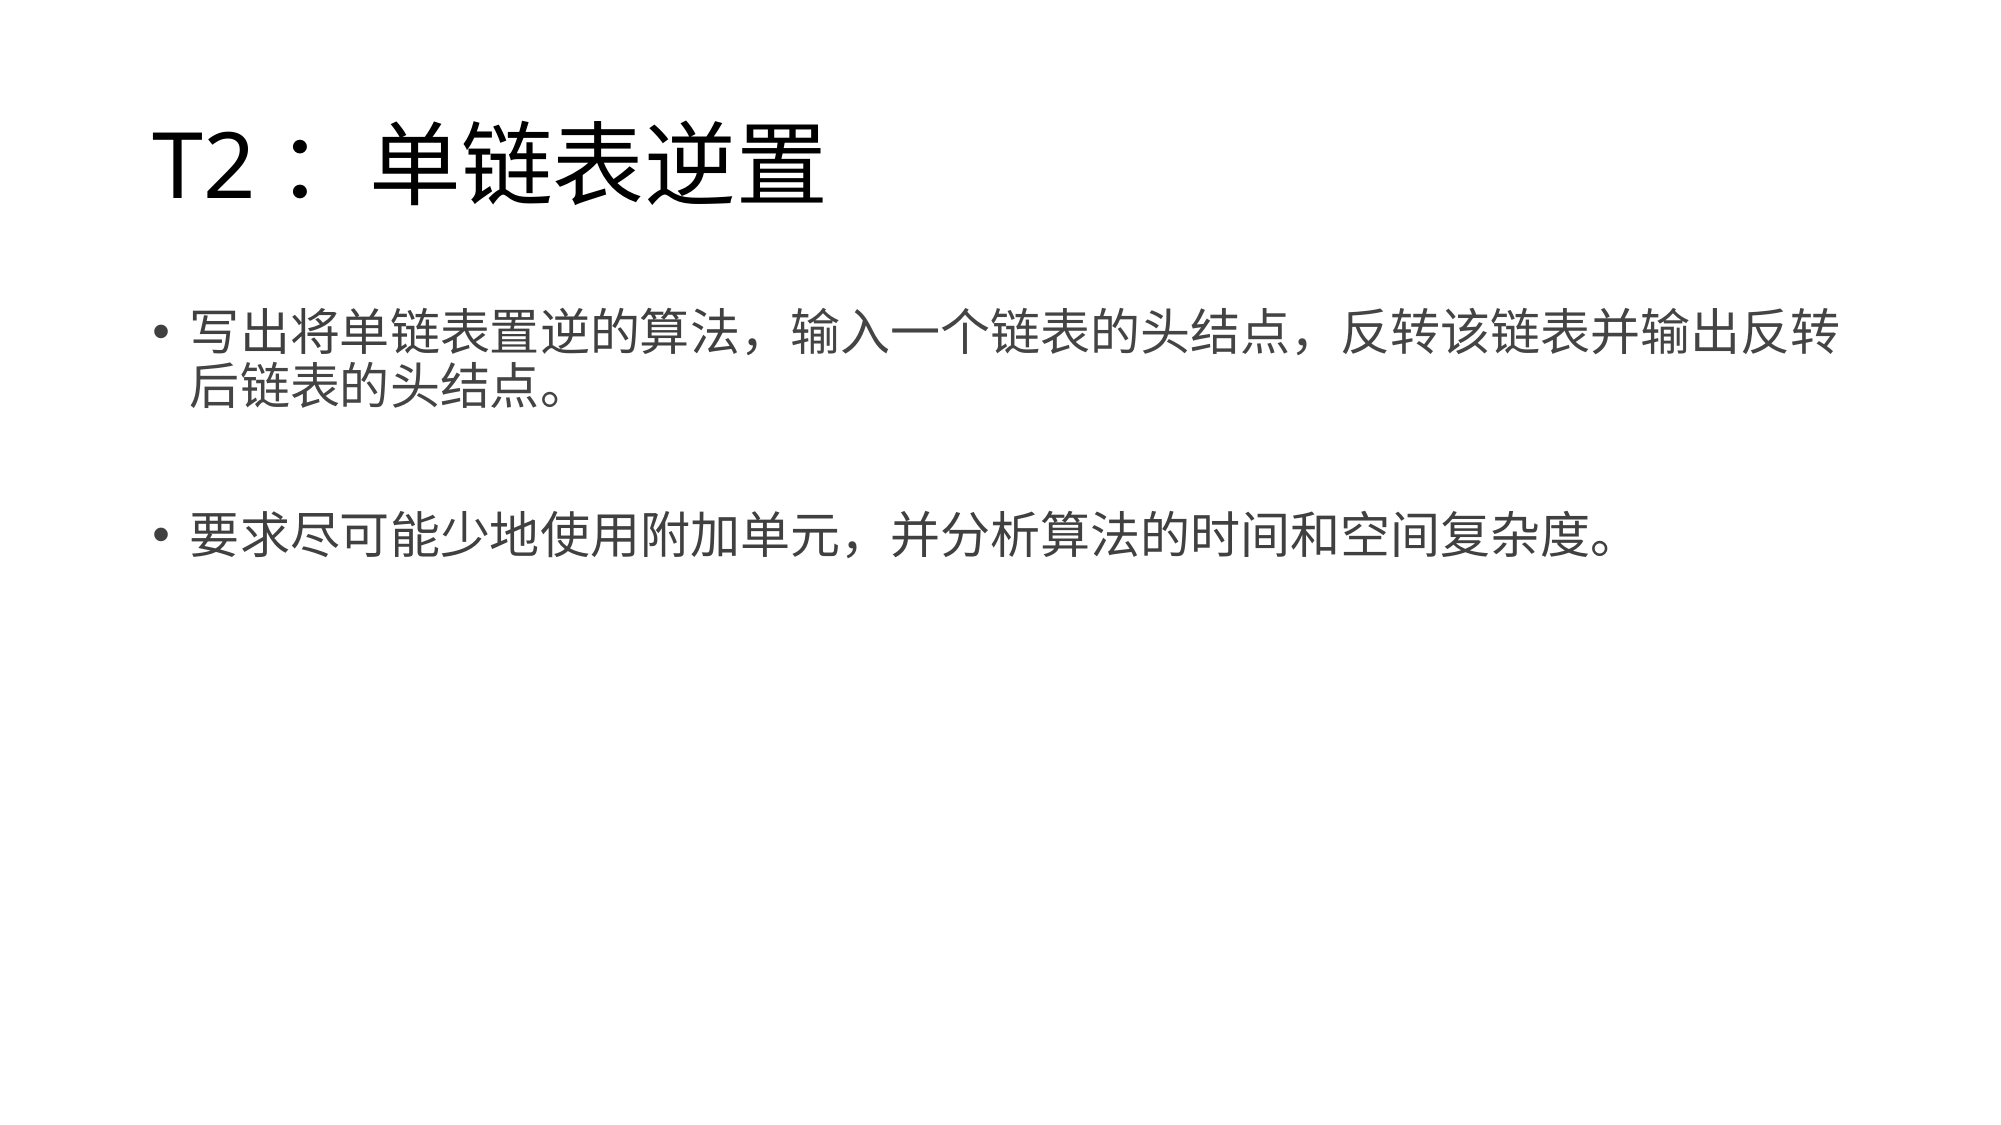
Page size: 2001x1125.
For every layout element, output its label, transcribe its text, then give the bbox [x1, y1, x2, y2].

list 写出将单链表置逆的算法，输⼊⼀个链表的头结点，反转该链表并输出反转后链表的头结点。 要求尽可能少地使⽤附加单元，并分析算法的时间和空间复杂度。 [137, 299, 1863, 1014]
title T2：单链表逆置 [137, 59, 1863, 278]
